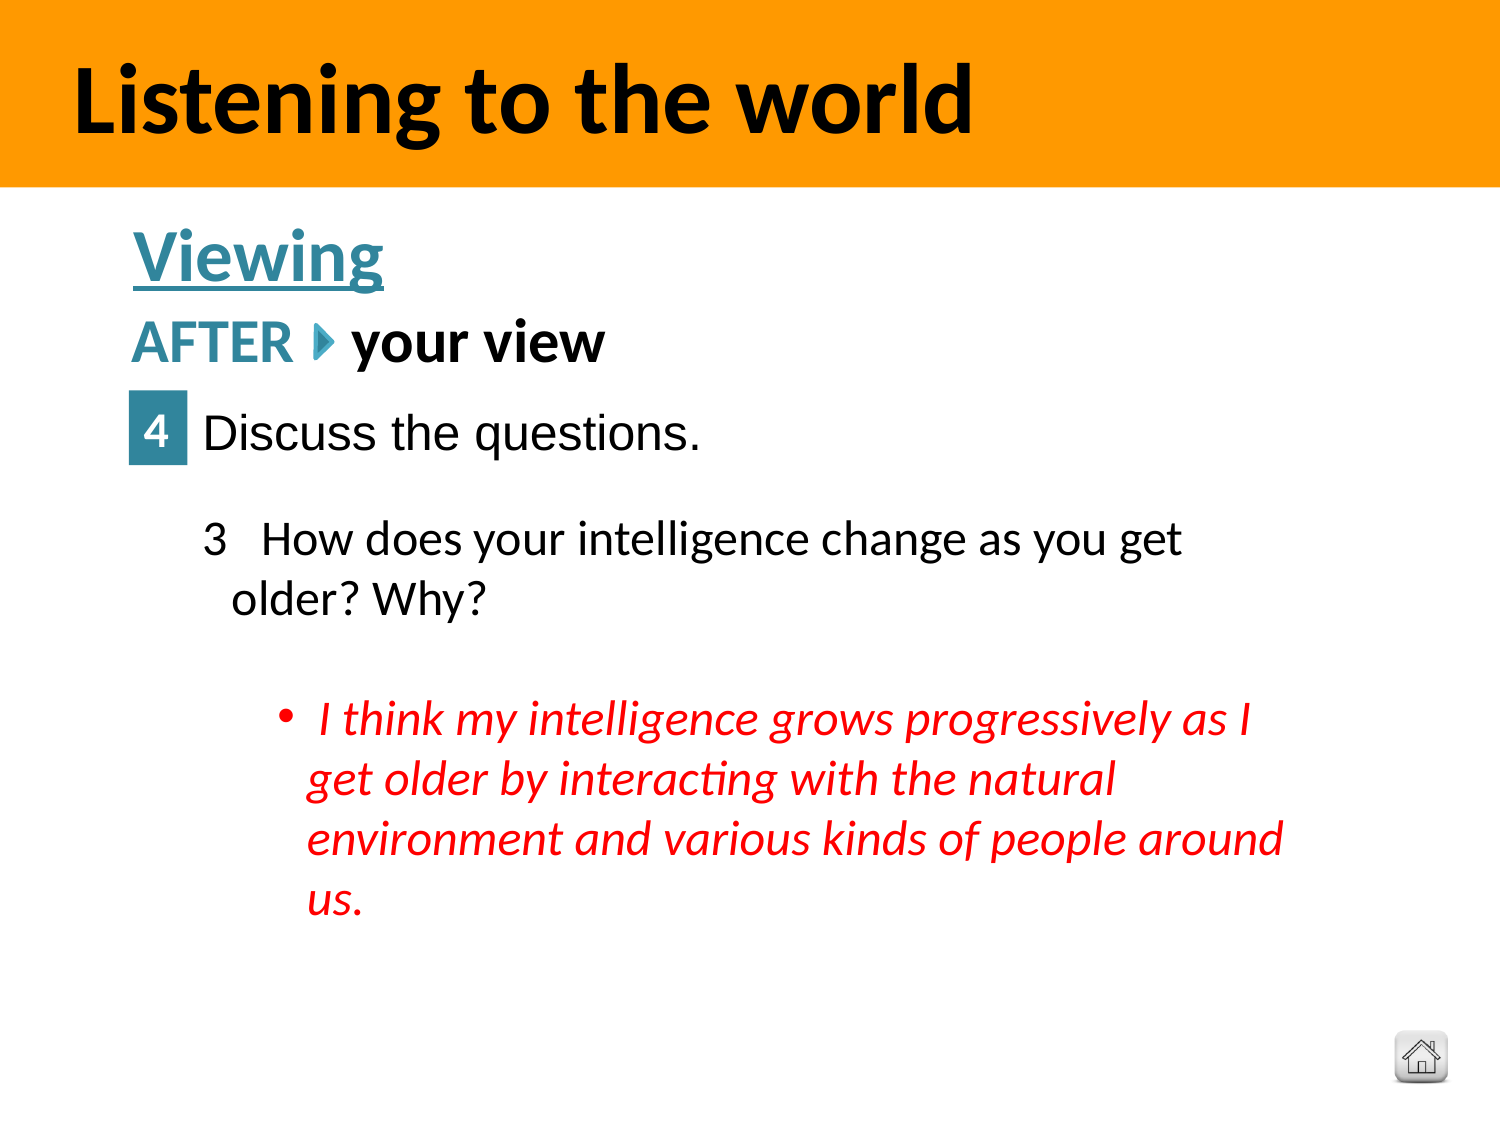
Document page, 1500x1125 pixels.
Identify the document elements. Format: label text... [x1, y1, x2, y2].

picture [1382, 1019, 1460, 1097]
text_box Viewing [118, 199, 399, 291]
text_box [116, 292, 762, 385]
text_box Listening to the world [0, 0, 1500, 190]
text_box 3 How does your intelligence change as you get older? Why? I think my intelligence grows progressively as I get older by interacting with the natural environment and various kinds of people around us. [187, 498, 1301, 933]
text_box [128, 390, 1290, 469]
